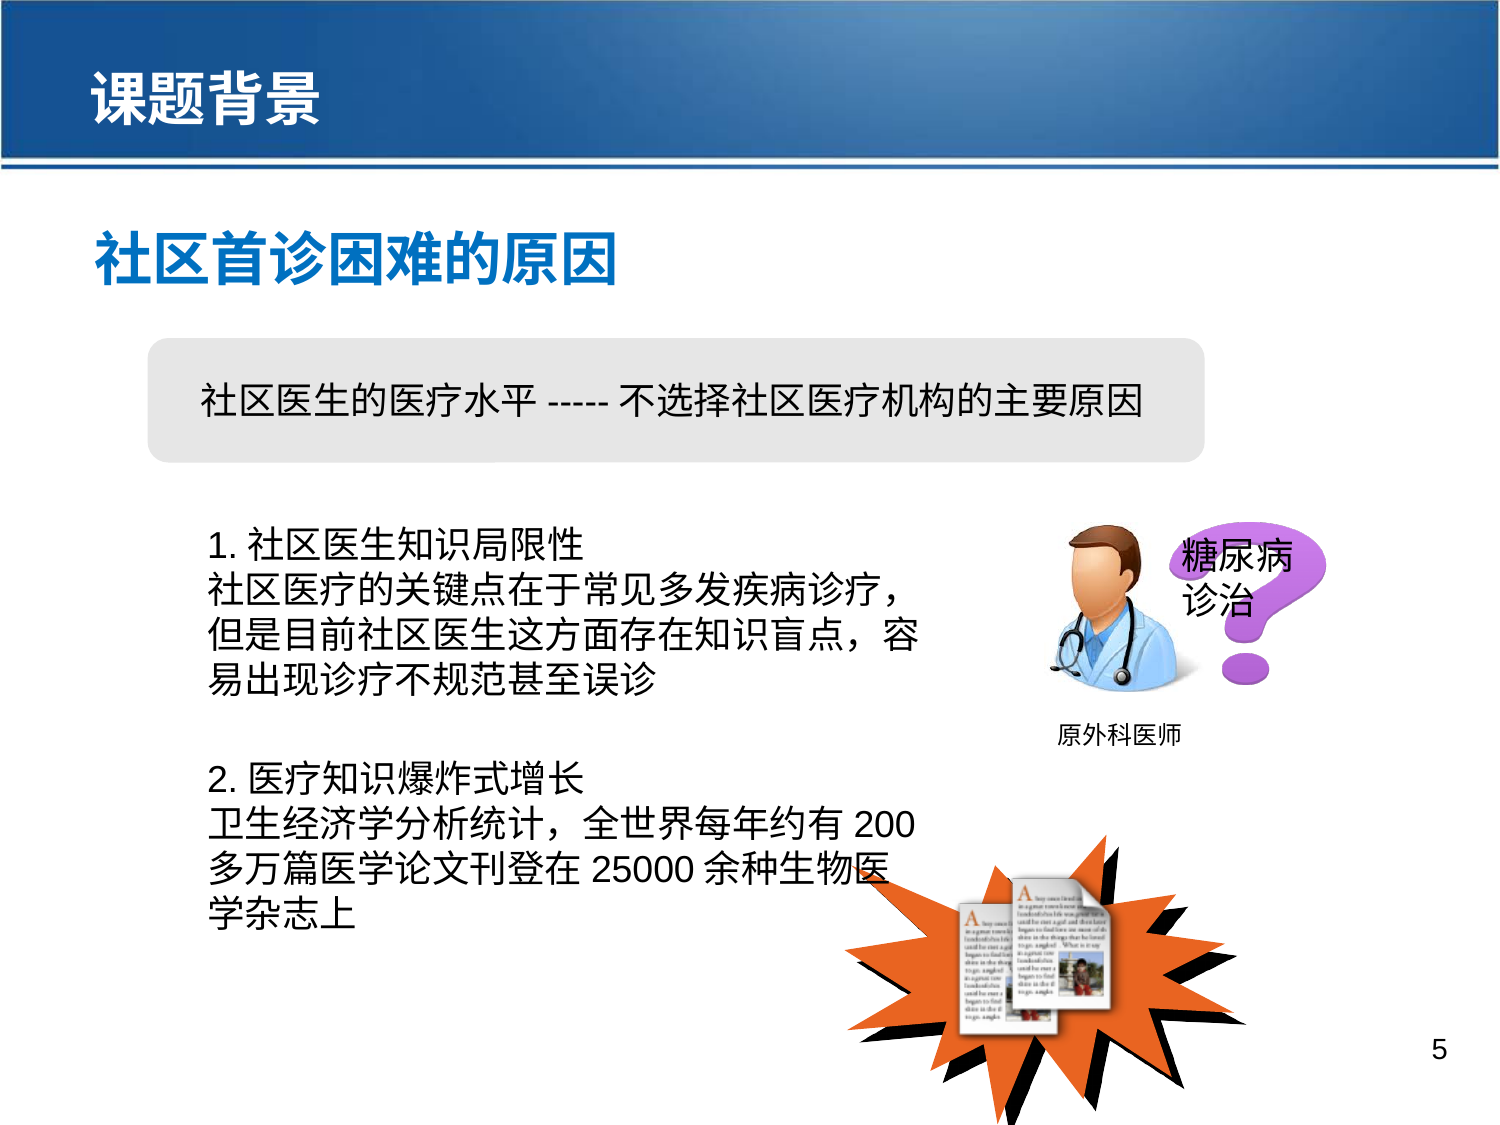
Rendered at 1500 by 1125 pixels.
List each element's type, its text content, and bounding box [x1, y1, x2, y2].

picture [940, 864, 1130, 1053]
text_box [147, 338, 1205, 463]
text_box 课题背景 [74, 54, 1425, 151]
picture [0, 0, 1500, 1125]
text_box 1.社区医生知识局限性 社区医疗的关键点在于常见多发疾病诊疗，但是目前社区医生这方面存在知识盲点，容易出现诊疗不规范甚至误诊 [192, 513, 941, 747]
text_box 原外科医师 [1042, 712, 1205, 758]
text_box 社区首诊困难的原因 [79, 214, 634, 300]
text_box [844, 824, 1235, 1125]
text_box 社区医生的医疗水平-----不选择社区医疗机构的主要原因 [185, 369, 1167, 430]
slide_number 5 [1239, 1022, 1464, 1102]
text_box 2.医疗知识爆炸式增长 卫生经济学分析统计，全世界每年约有200多万篇医学论文刊登在25000余种生物医学杂志上 [192, 747, 943, 943]
